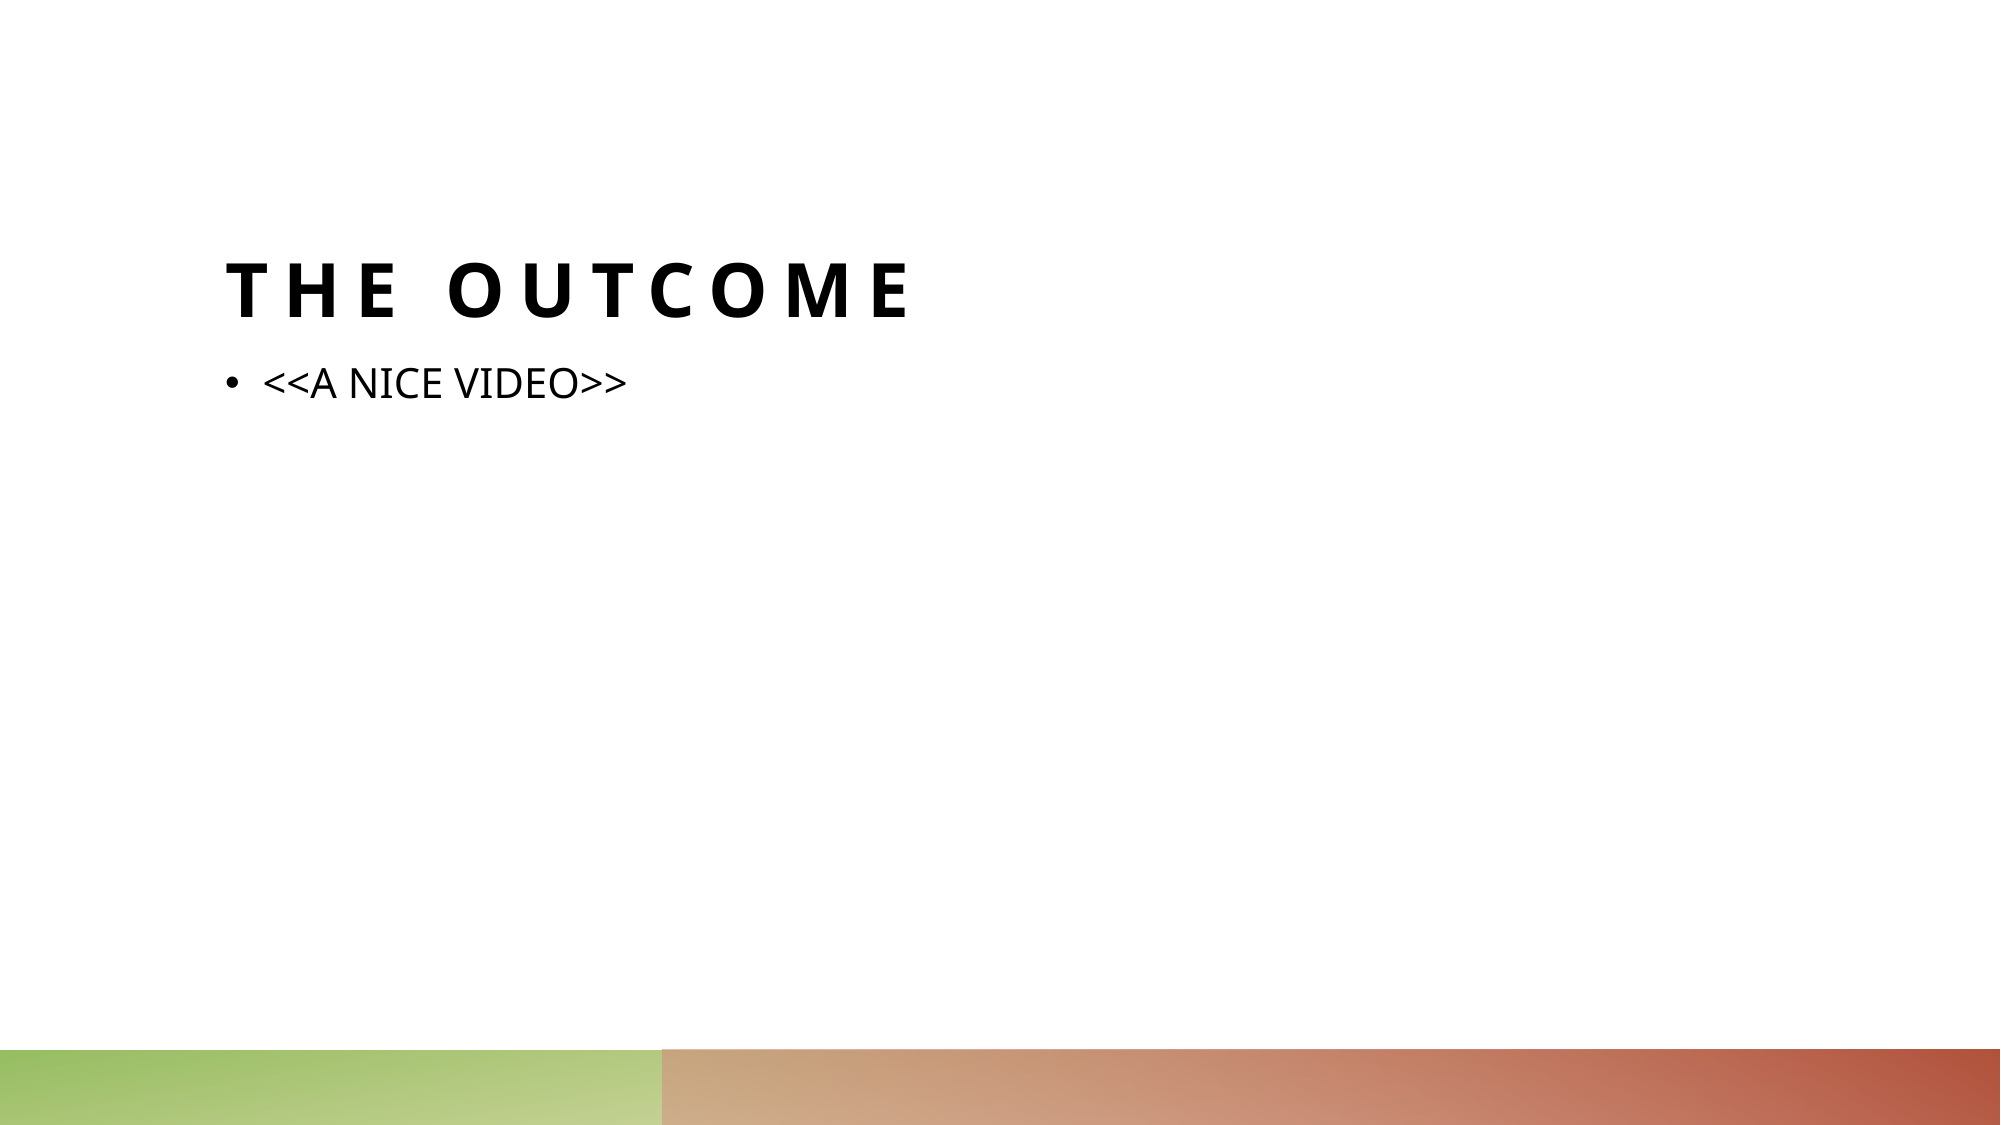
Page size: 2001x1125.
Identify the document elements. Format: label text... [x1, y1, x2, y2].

list <<A NICE VIDEO>> [225, 346, 1905, 996]
title The Outcome [225, 130, 1905, 333]
